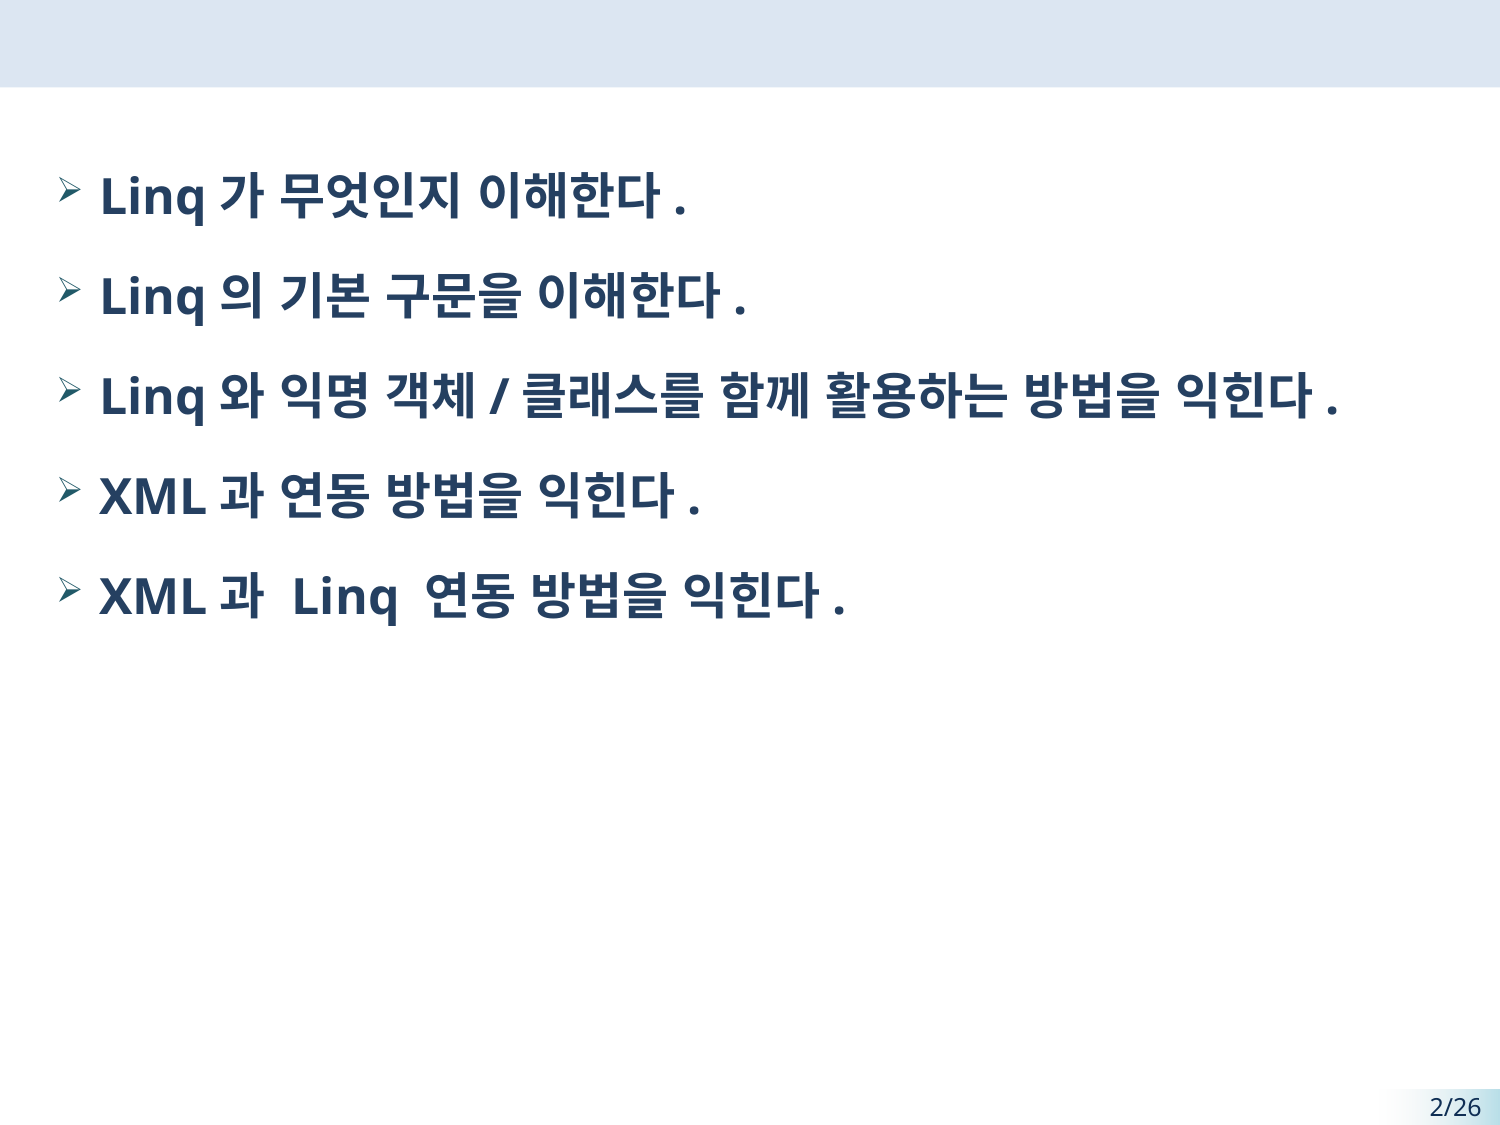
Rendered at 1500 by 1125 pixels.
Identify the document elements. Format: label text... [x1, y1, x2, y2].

list Linq가 무엇인지 이해한다. Linq의 기본 구문을 이해한다. Linq와 익명 객체/클래스를 함께 활용하는 방법을 익힌다. XML과 연동 방법을 익힌다. XML과 Linq 연동 방법을 익힌다. [10, 126, 1481, 1057]
